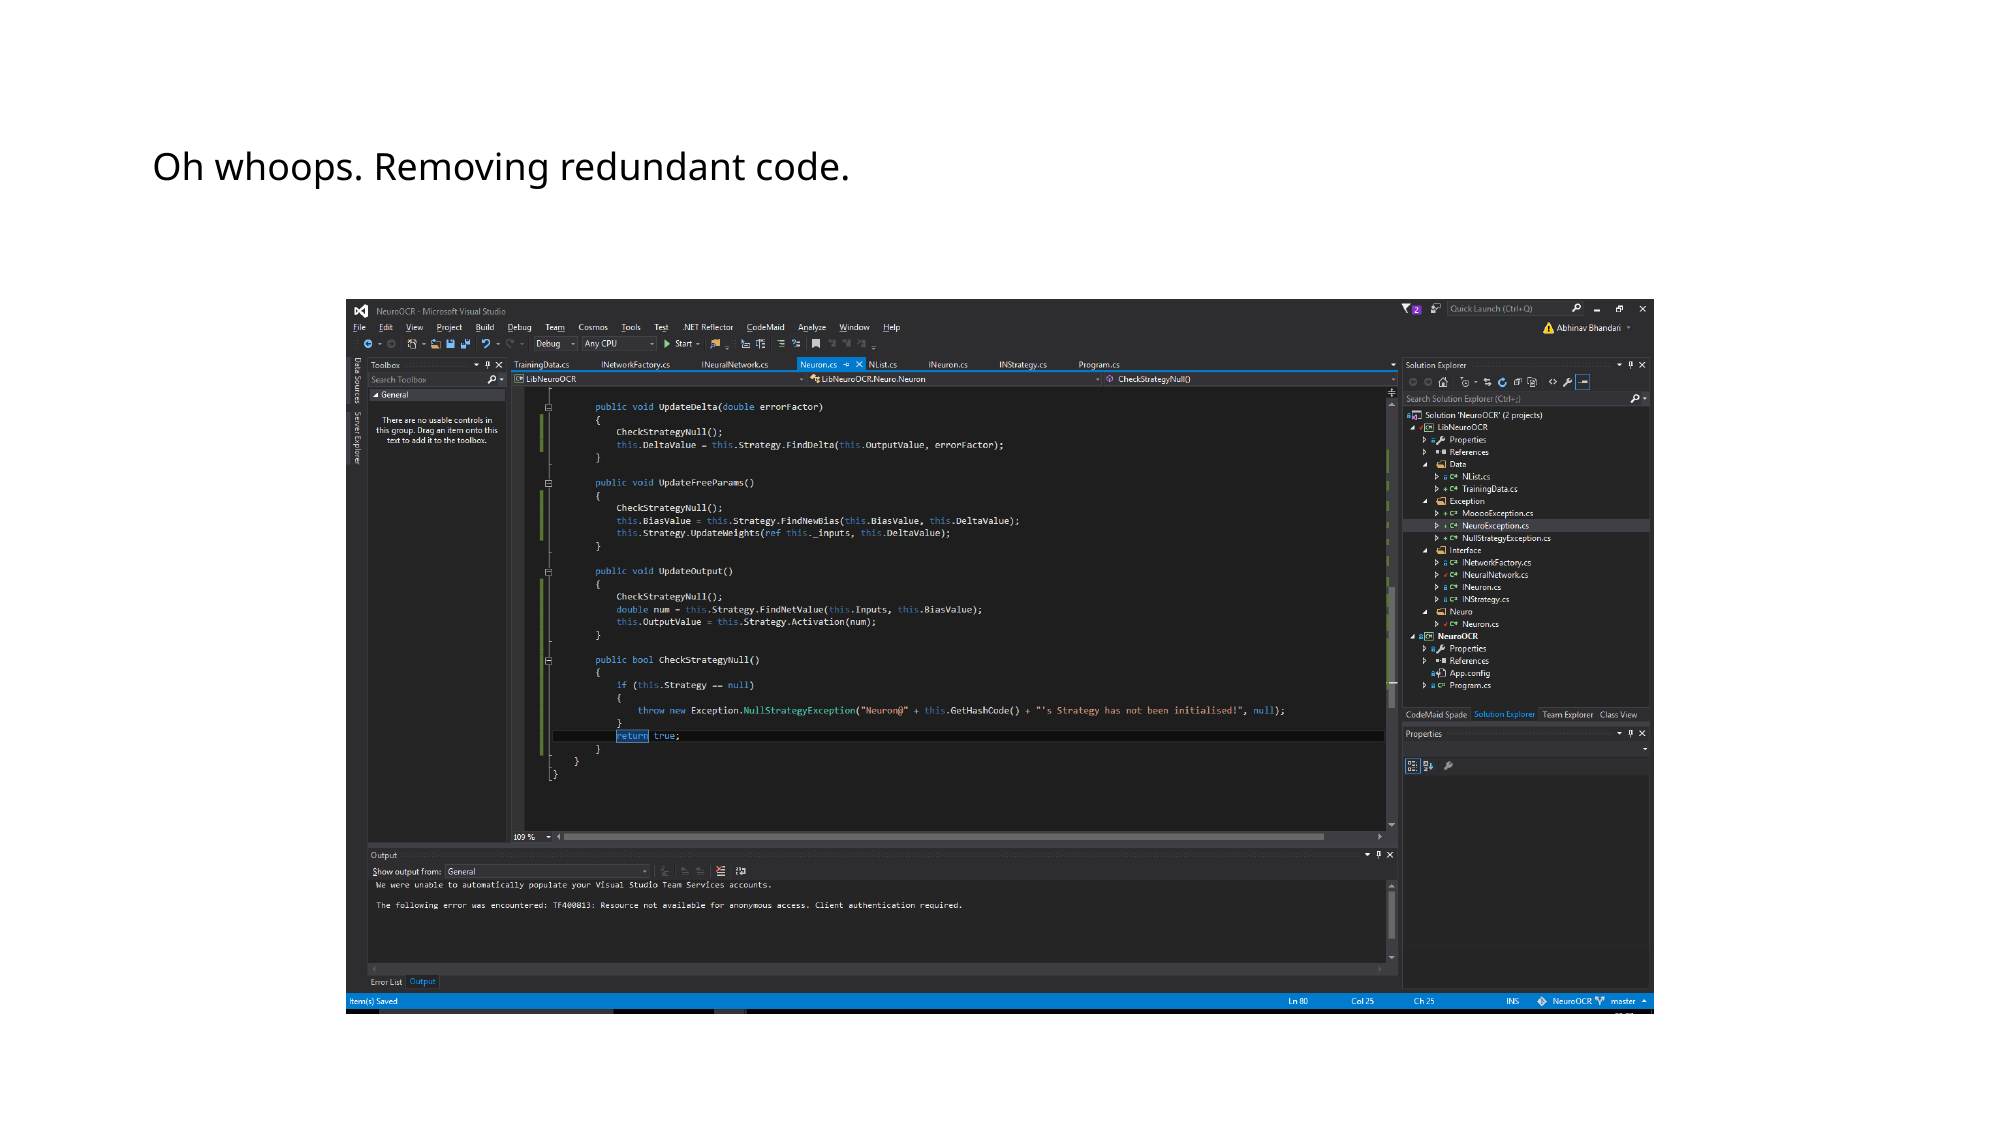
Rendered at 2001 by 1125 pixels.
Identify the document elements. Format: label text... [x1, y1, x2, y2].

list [346, 299, 1654, 1014]
title Oh whoops. Removing redundant code. [137, 59, 1863, 278]
